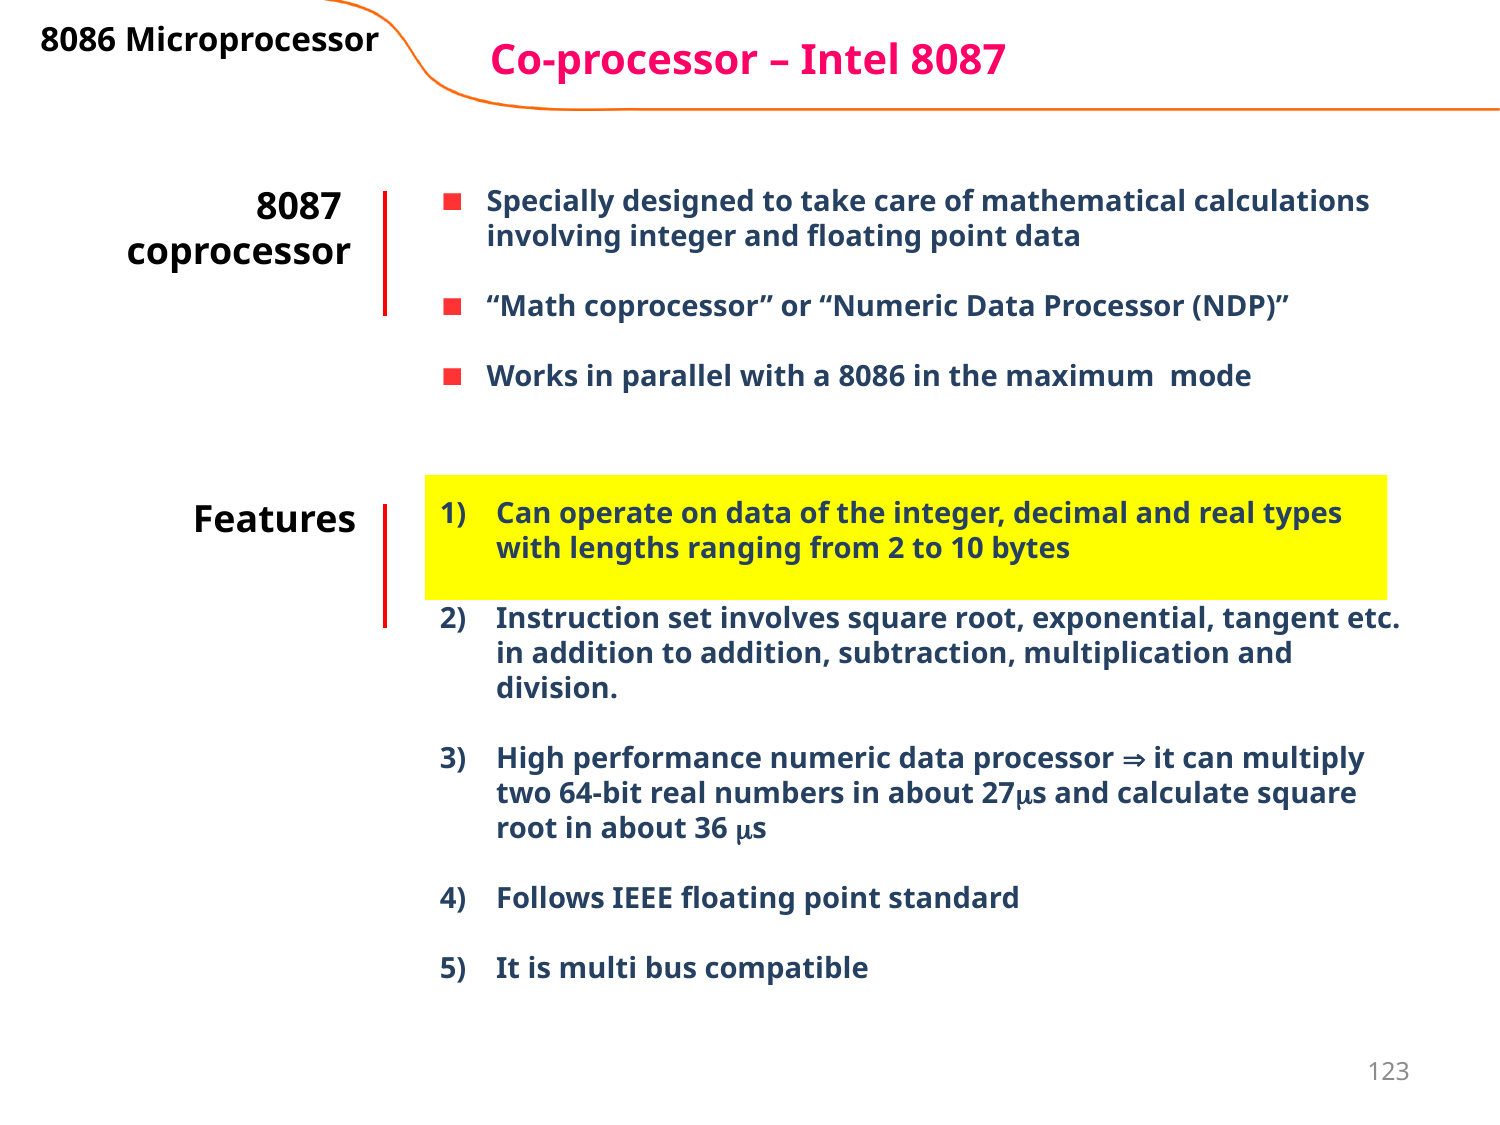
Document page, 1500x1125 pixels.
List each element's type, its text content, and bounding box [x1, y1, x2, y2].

picture [308, 0, 1500, 111]
text_box Features [177, 487, 372, 548]
text_box Specially designed to take care of mathematical calculations involving integer and floating point data “Math coprocessor” or “Numeric Data Processor (NDP)” Works in parallel with a 8086 in the maximum mode [425, 174, 1425, 435]
title Co-processor – Intel 8087 [474, 18, 1463, 99]
text_box Can operate on data of the integer, decimal and real types with lengths ranging from 2 to 10 bytes Instruction set involves square root, exponential, tangent etc. in addition to addition, subtraction, multiplication and division. High performance numeric data processor  it can multiply two 64-bit real numbers in about 27s and calculate square root in about 36 s Follows IEEE floating point standard It is multi bus compatible [425, 487, 1425, 992]
slide_number 123 [1074, 1042, 1425, 1103]
text_box 8087 coprocessor [111, 174, 367, 280]
text_box [423, 473, 1389, 602]
picture [439, 364, 461, 385]
picture [439, 294, 461, 315]
text_box 8086 Microprocessor [10, 10, 411, 66]
picture [439, 189, 461, 210]
